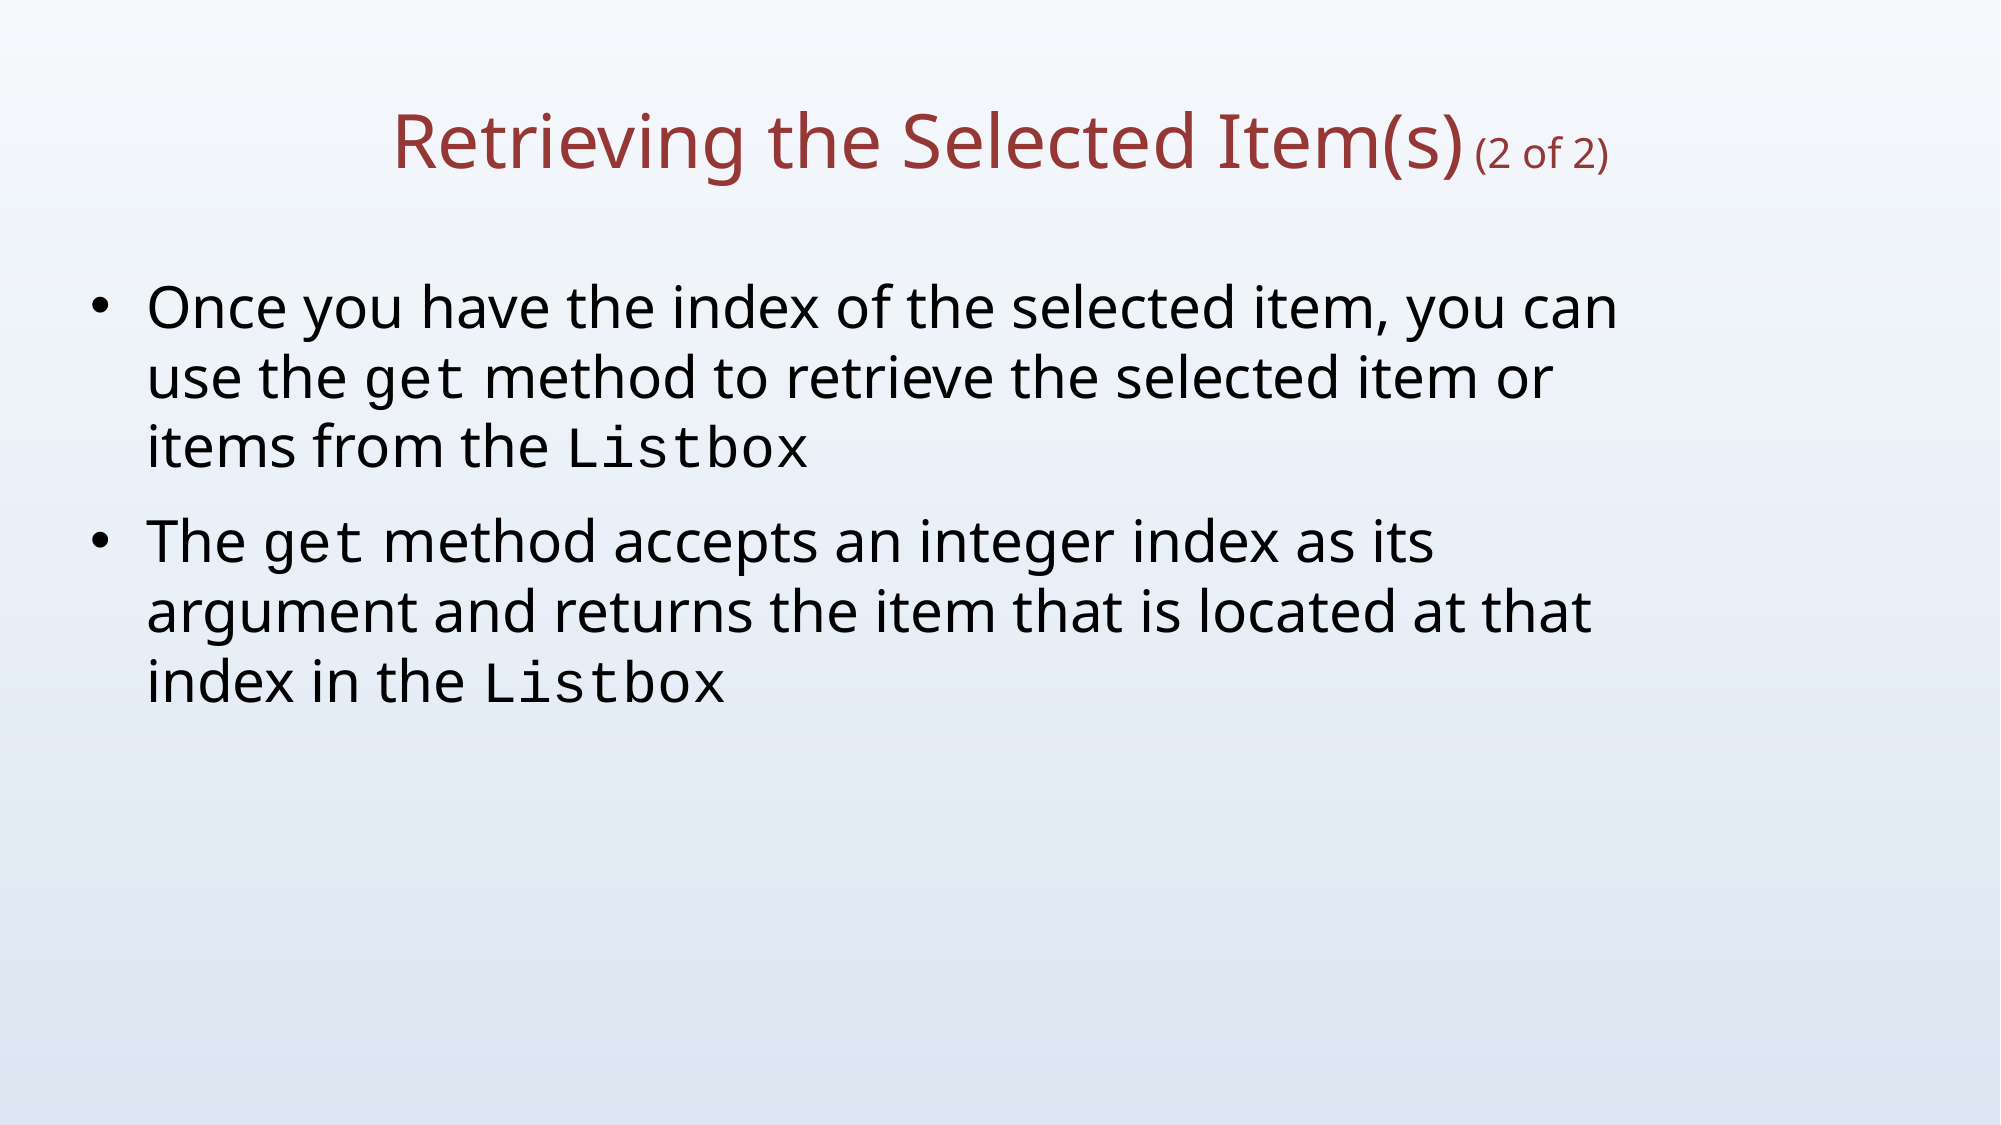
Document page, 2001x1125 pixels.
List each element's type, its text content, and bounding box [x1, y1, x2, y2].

title Retrieving the Selected Item(s) (2 of 2) [99, 45, 1900, 233]
list Once you have the index of the selected item, you can use the get method to retrieve the selected item or items from the Listbox The get method accepts an integer index as its argument and returns the item that is located at that index in the Listbox [75, 262, 1675, 1013]
